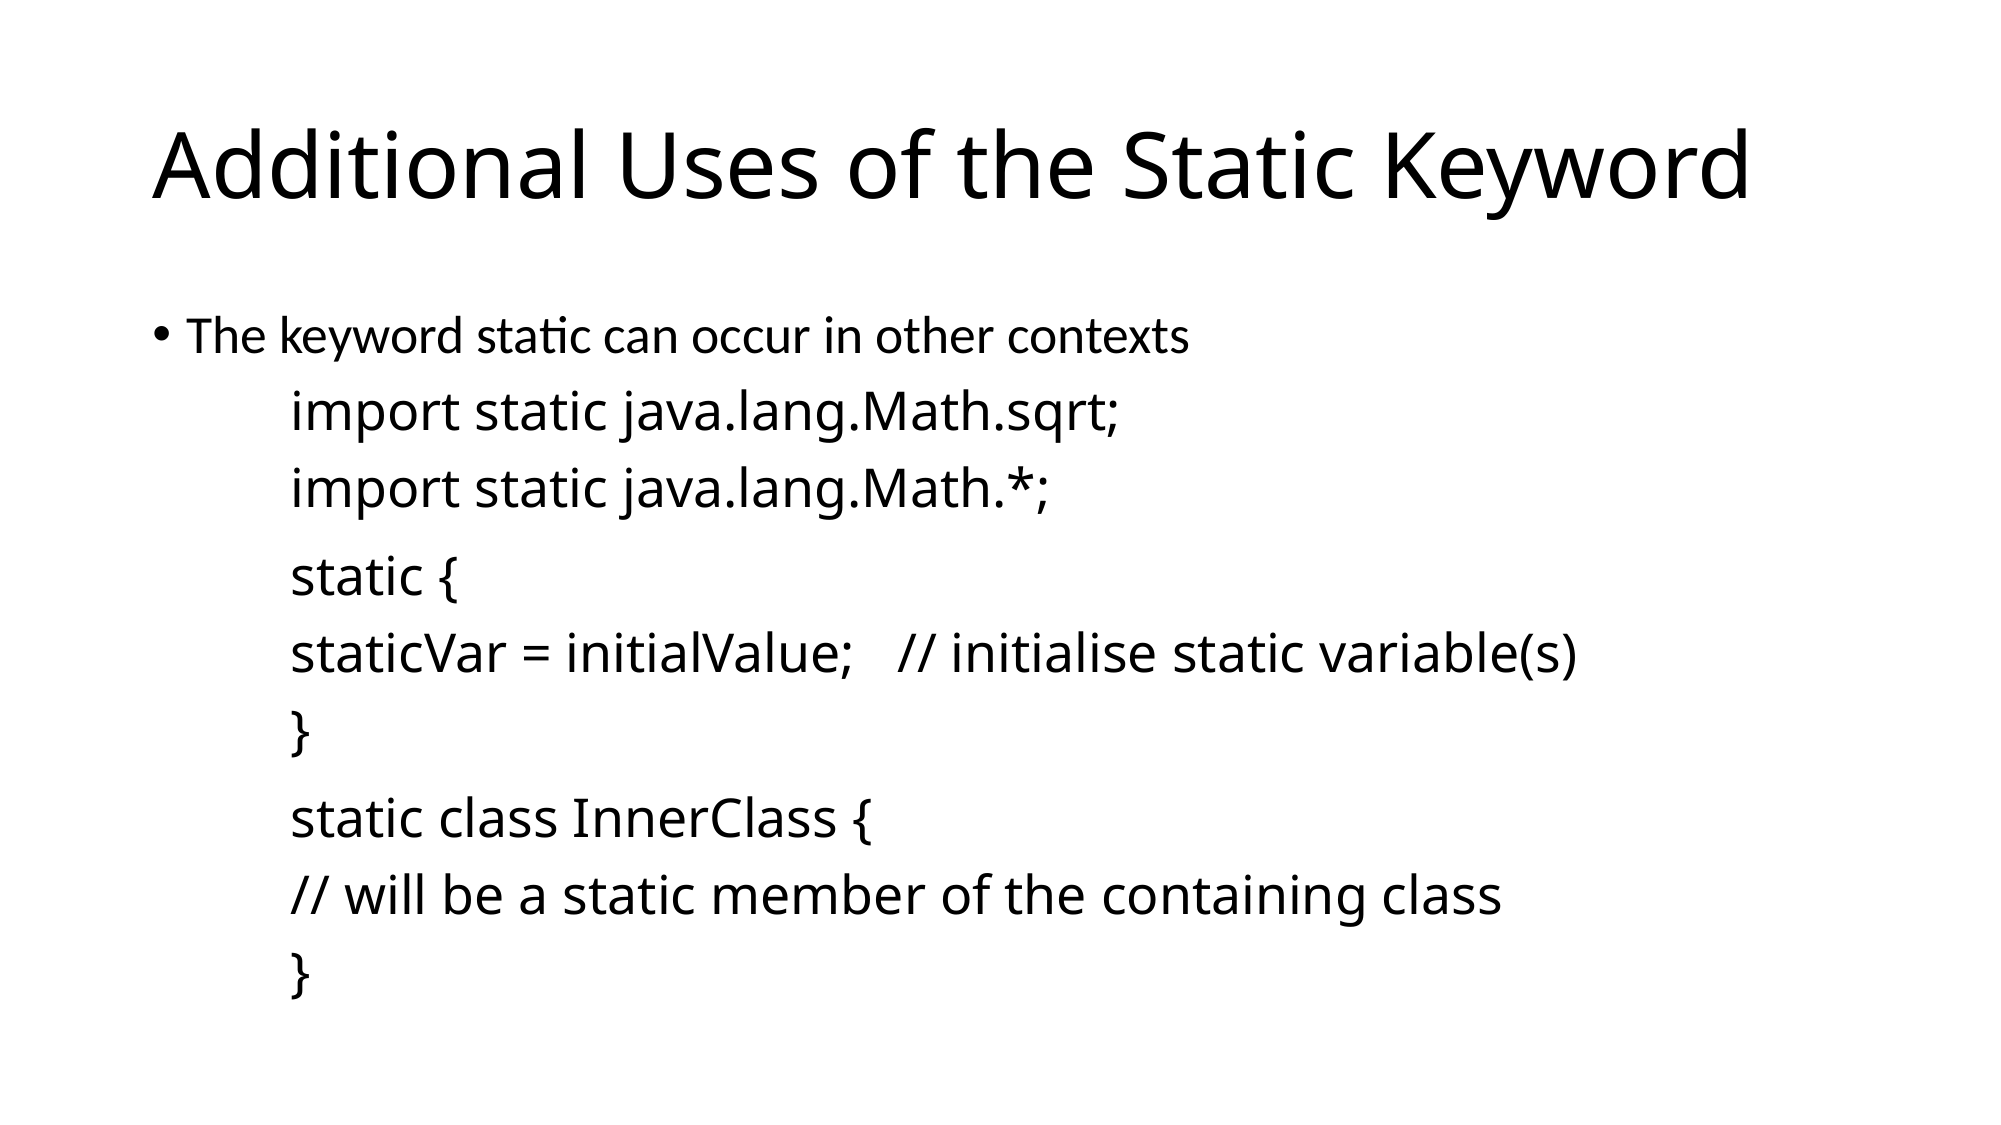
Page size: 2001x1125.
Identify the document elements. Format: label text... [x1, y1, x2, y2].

title Additional Uses of the Static Keyword [137, 59, 1863, 278]
list The keyword static can occur in other contexts import static java.lang.Math.sqrt; import static java.lang.Math.*; static { staticVar = initialValue; // initialise static variable(s) } static class InnerClass { // will be a static member of the containing class } [137, 299, 1863, 1014]
